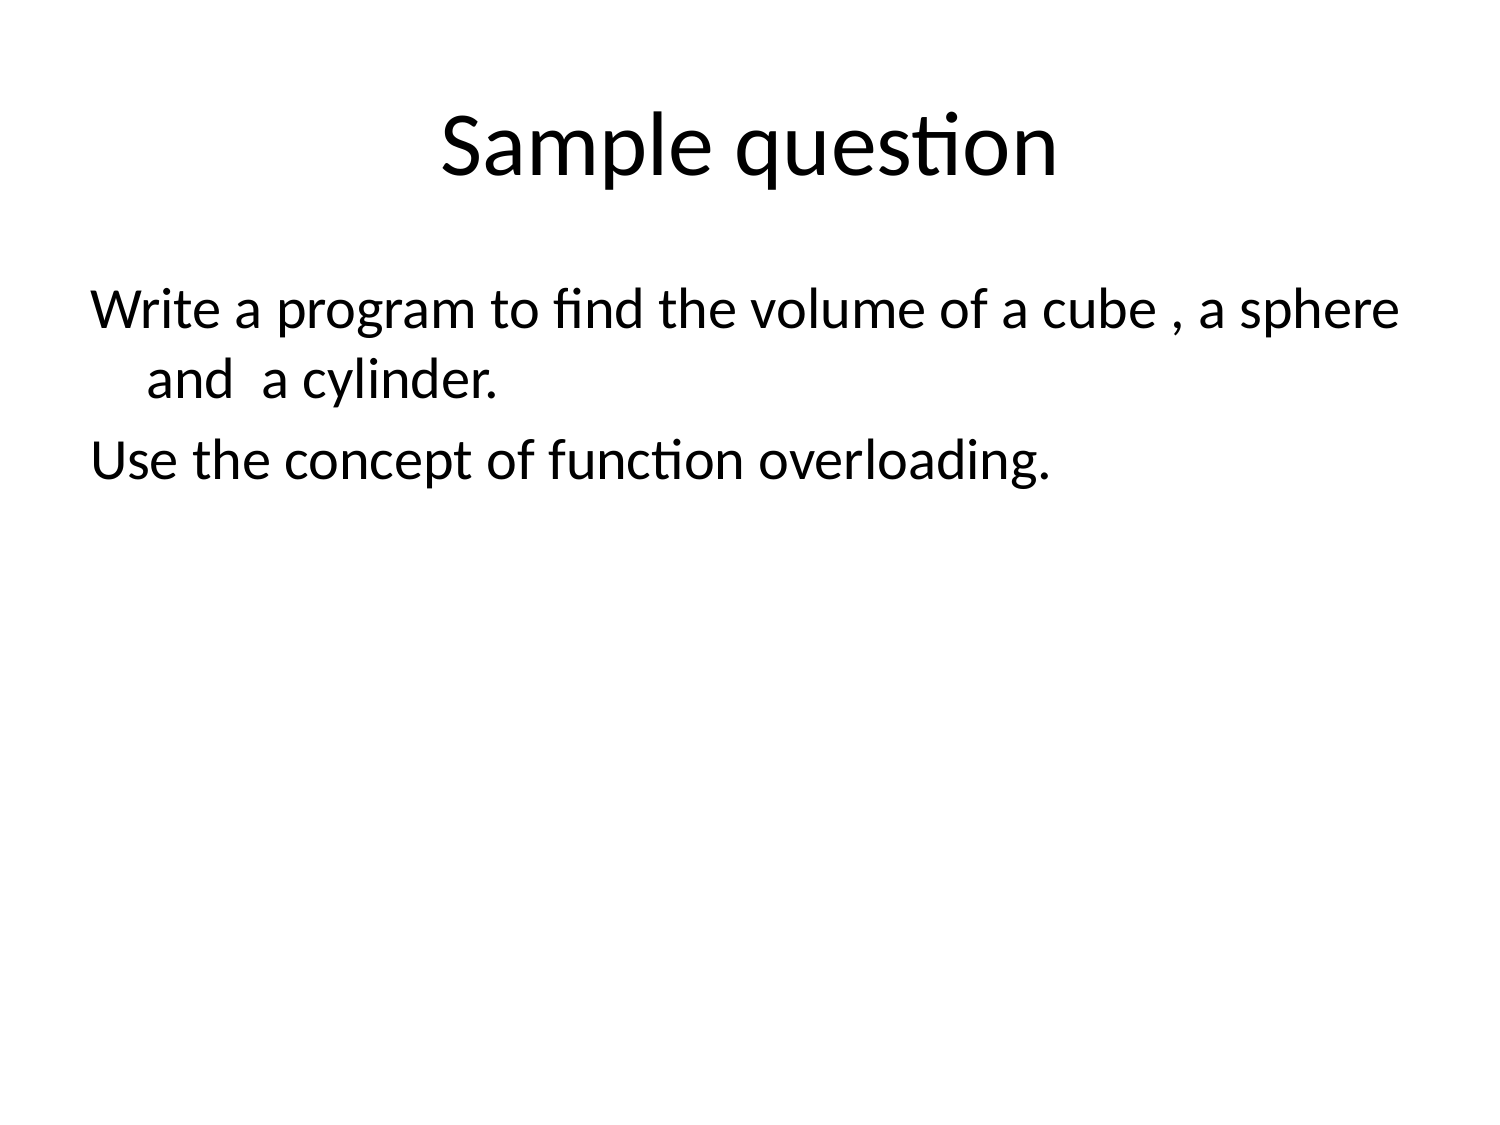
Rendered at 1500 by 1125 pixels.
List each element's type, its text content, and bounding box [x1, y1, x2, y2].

title Sample question [75, 45, 1425, 233]
list Write a program to find the volume of a cube , a sphere and a cylinder. Use the concept of function overloading. [75, 262, 1425, 1005]
